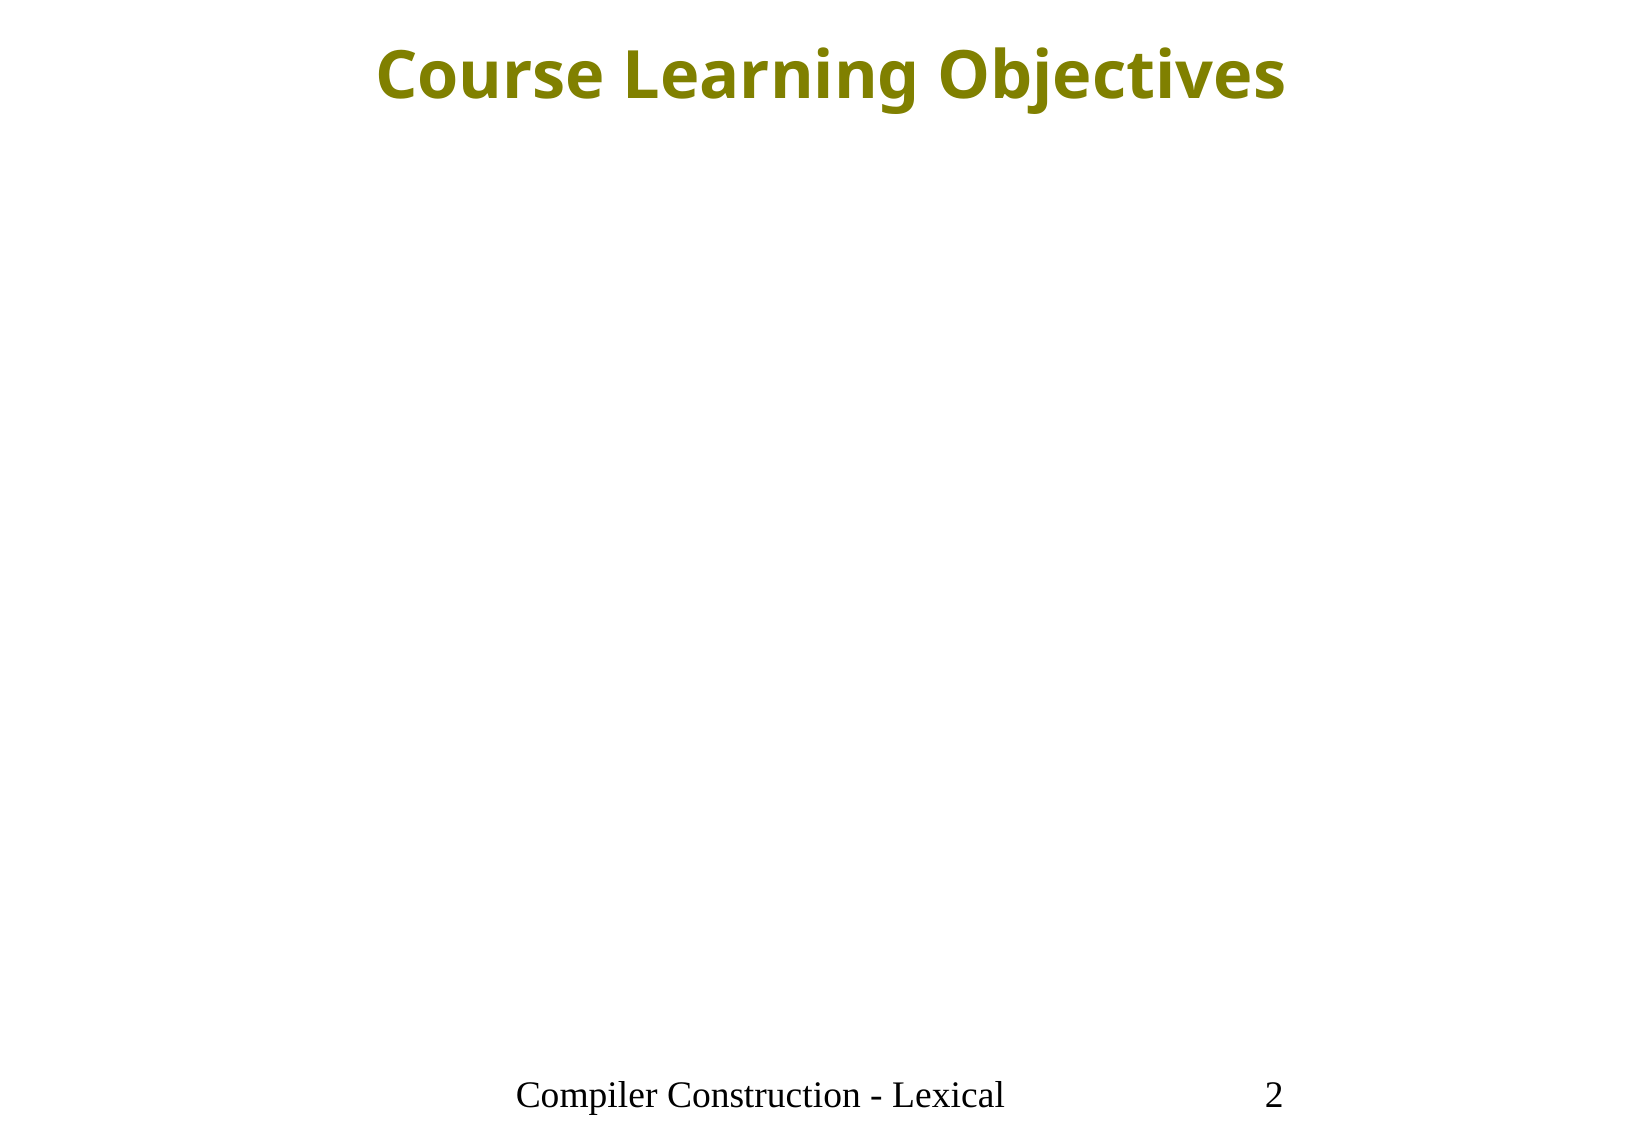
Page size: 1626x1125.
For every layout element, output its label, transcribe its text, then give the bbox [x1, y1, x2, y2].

slide_number 2 [1250, 1062, 1589, 1100]
footer Compiler Construction - Lexical Analyzer [501, 1062, 1111, 1100]
title Course Learning Objectives [62, 24, 1600, 175]
